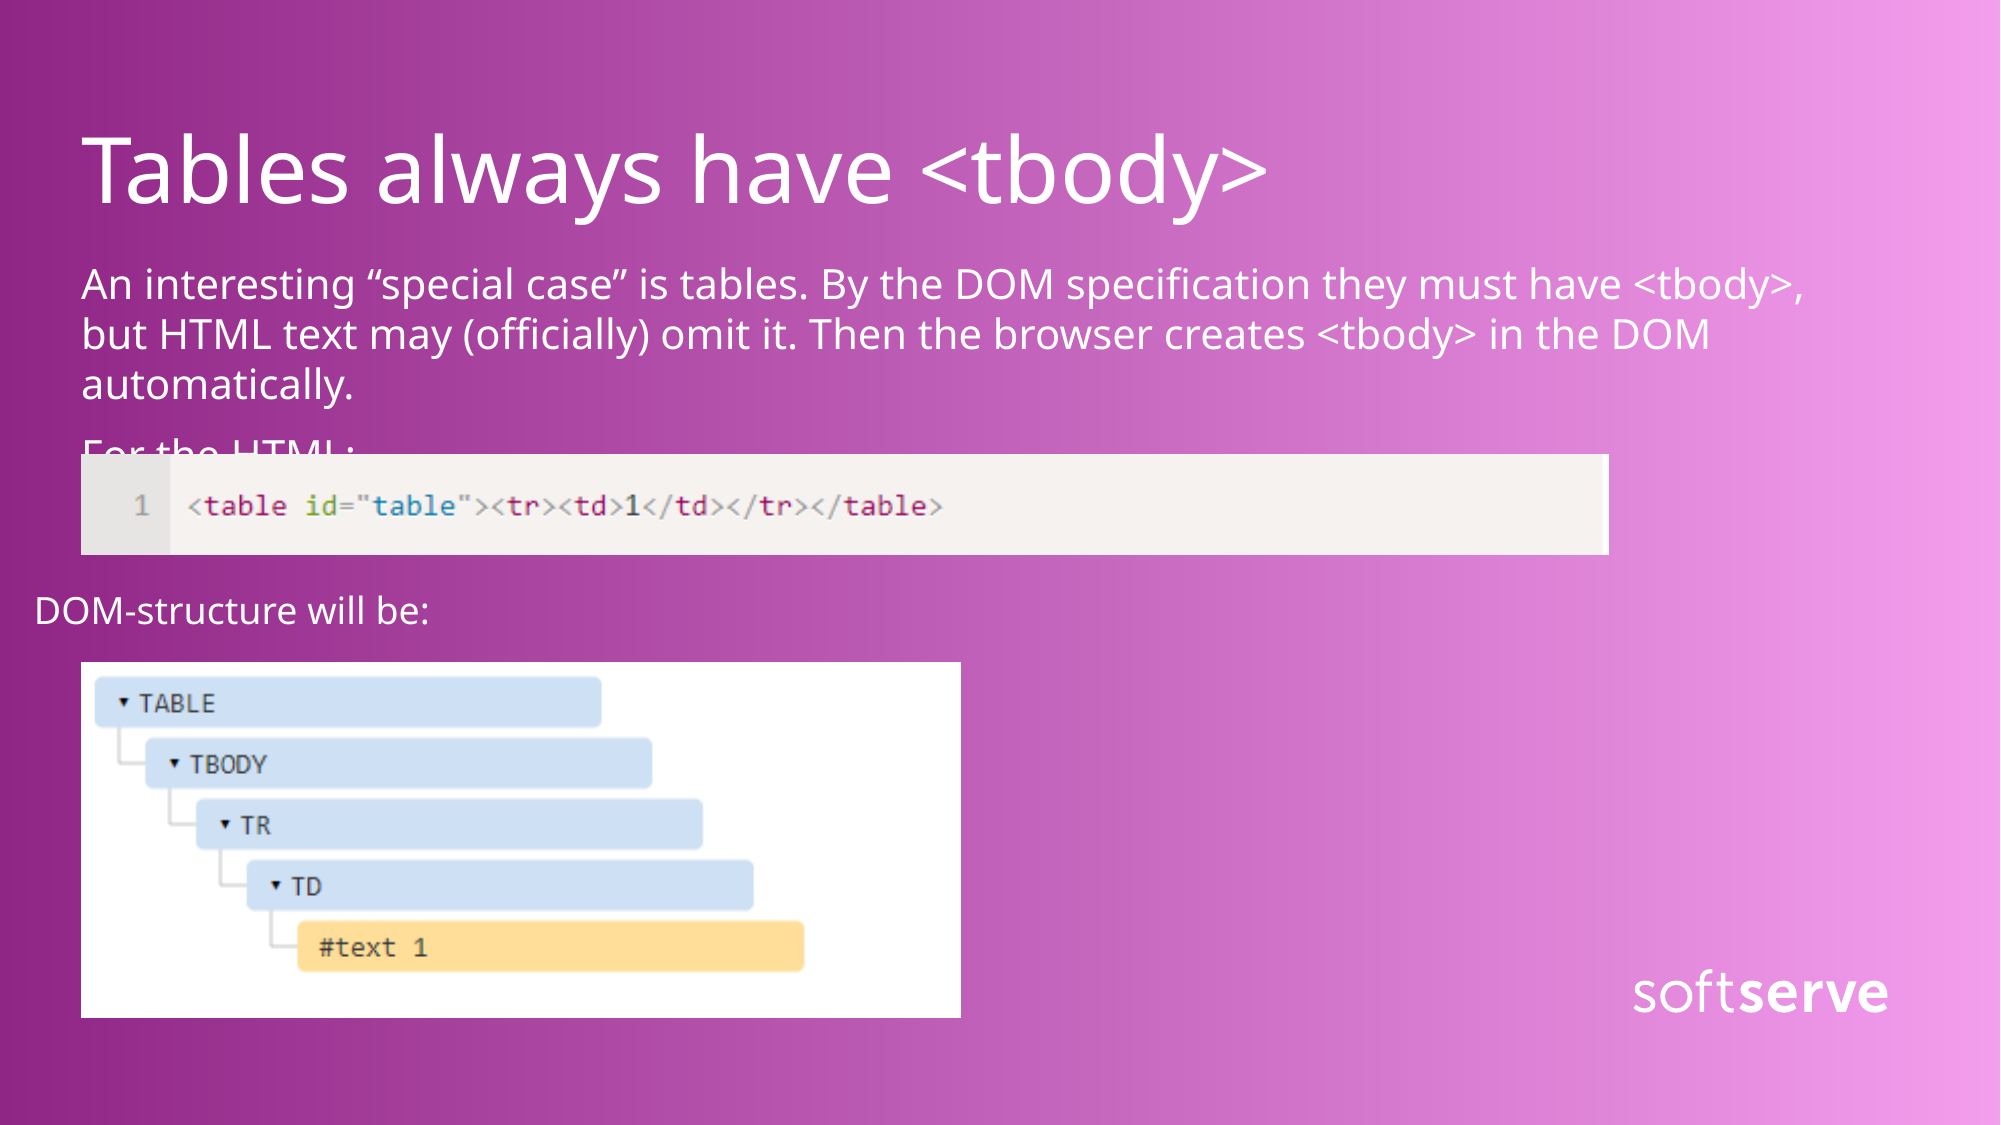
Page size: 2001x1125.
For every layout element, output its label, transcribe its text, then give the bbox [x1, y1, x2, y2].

picture [81, 454, 1609, 555]
picture [81, 662, 961, 1018]
title Tables always have <tbody> [81, 117, 1857, 230]
list An interesting “special case” is tables. By the DOM specification they must have <tbody>, but HTML text may (officially) omit it. Then the browser creates <tbody> in the DOM automatically. For the HTML: [81, 250, 1857, 813]
text_box DOM-structure will be: [19, 580, 445, 640]
